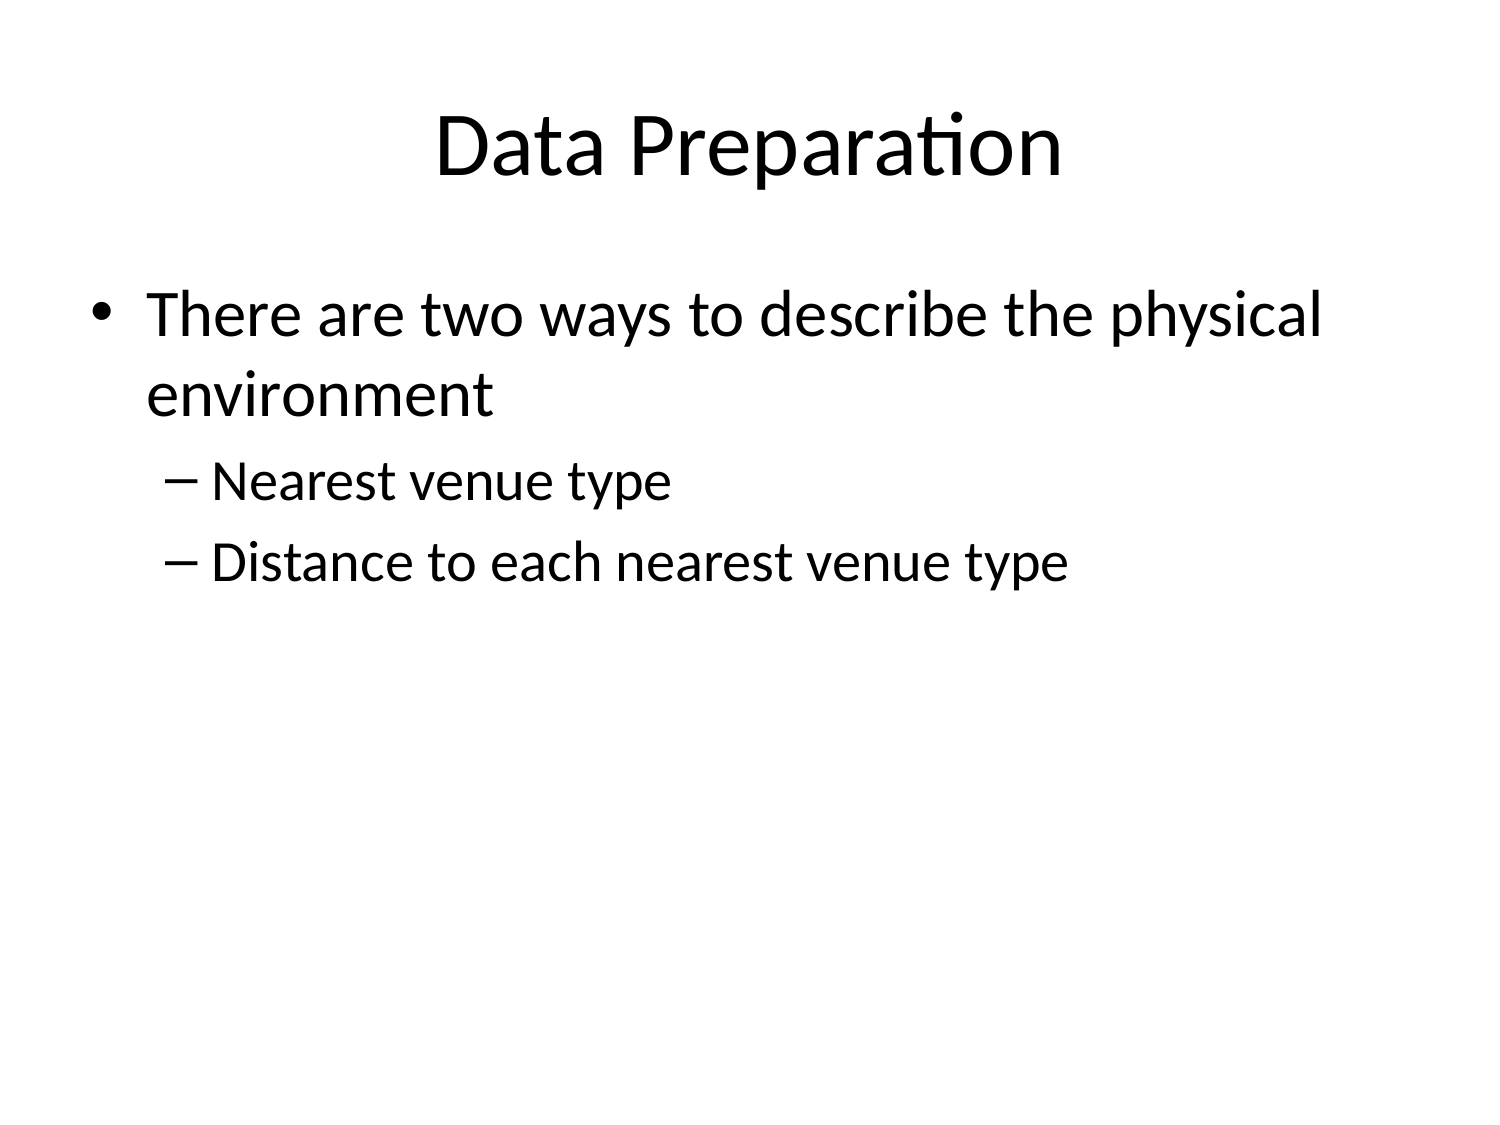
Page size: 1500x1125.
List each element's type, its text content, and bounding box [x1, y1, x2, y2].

title Data Preparation [75, 45, 1425, 233]
list There are two ways to describe the physical environment Nearest venue type Distance to each nearest venue type [75, 262, 1425, 1005]
